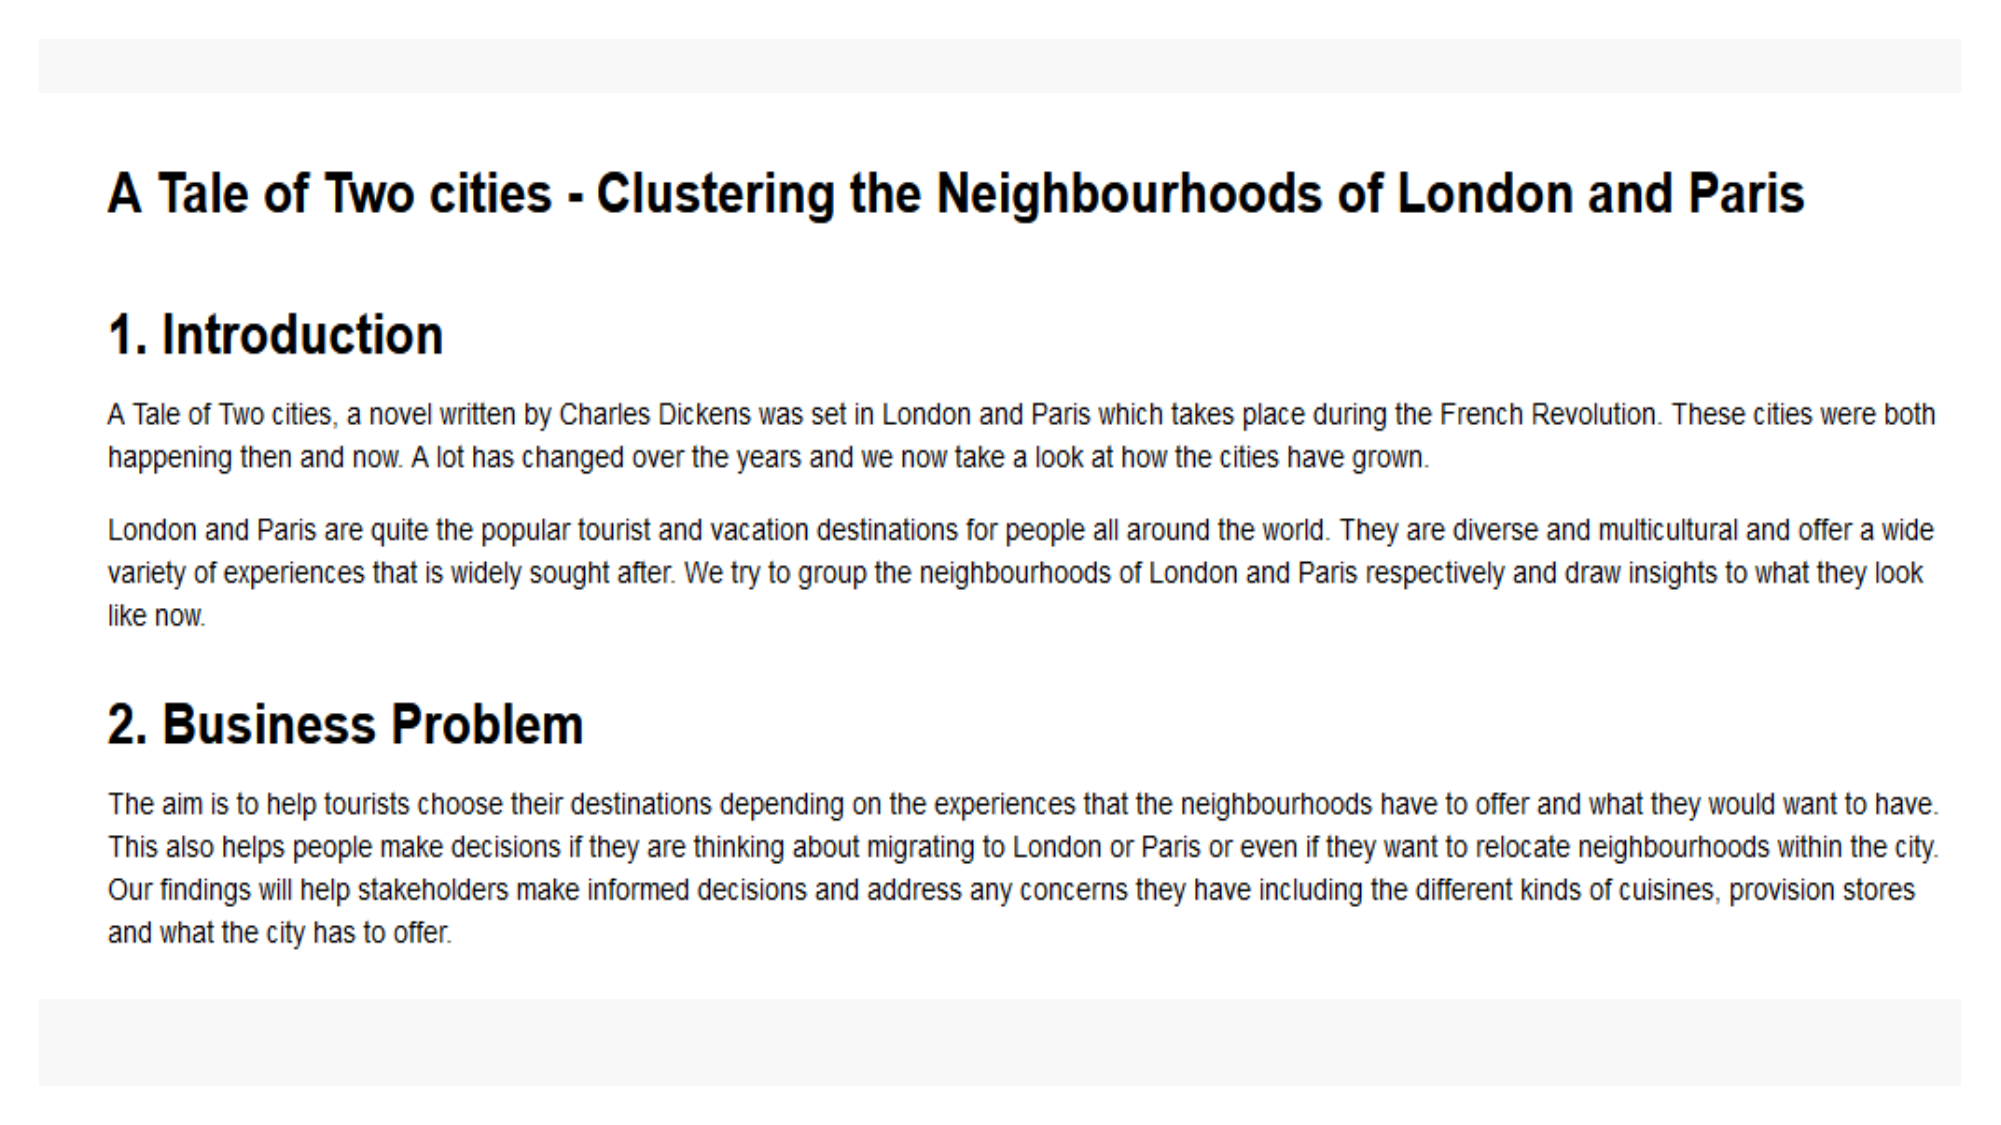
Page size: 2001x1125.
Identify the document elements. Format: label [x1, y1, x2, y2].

picture [0, 93, 2000, 999]
